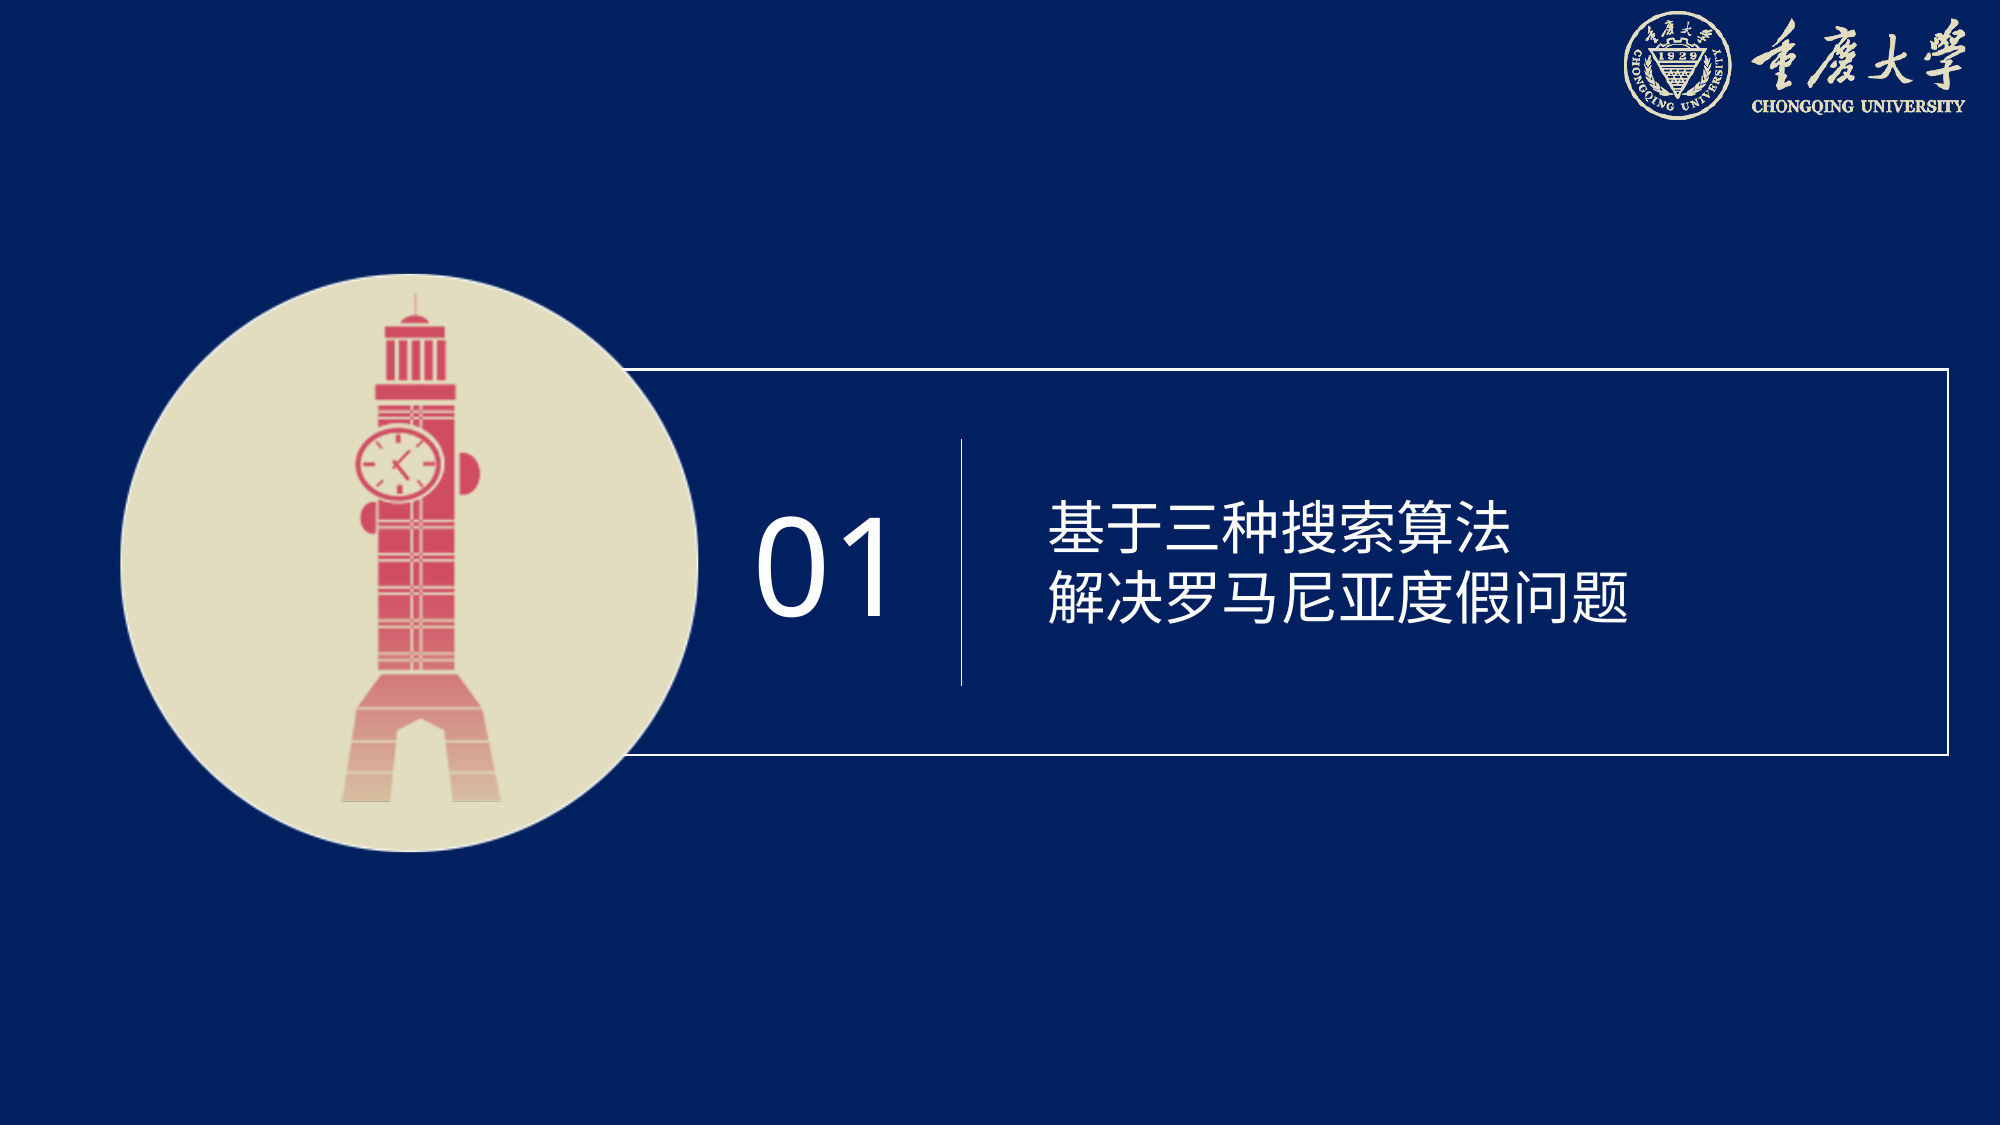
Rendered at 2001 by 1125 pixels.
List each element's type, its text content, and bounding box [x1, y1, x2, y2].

picture [1597, 0, 2000, 137]
text_box 基于三种搜索算法 解决罗马尼亚度假问题 [1032, 484, 1645, 639]
text_box 01 [744, 471, 925, 652]
text_box [744, 368, 1949, 756]
picture [83, 216, 744, 909]
